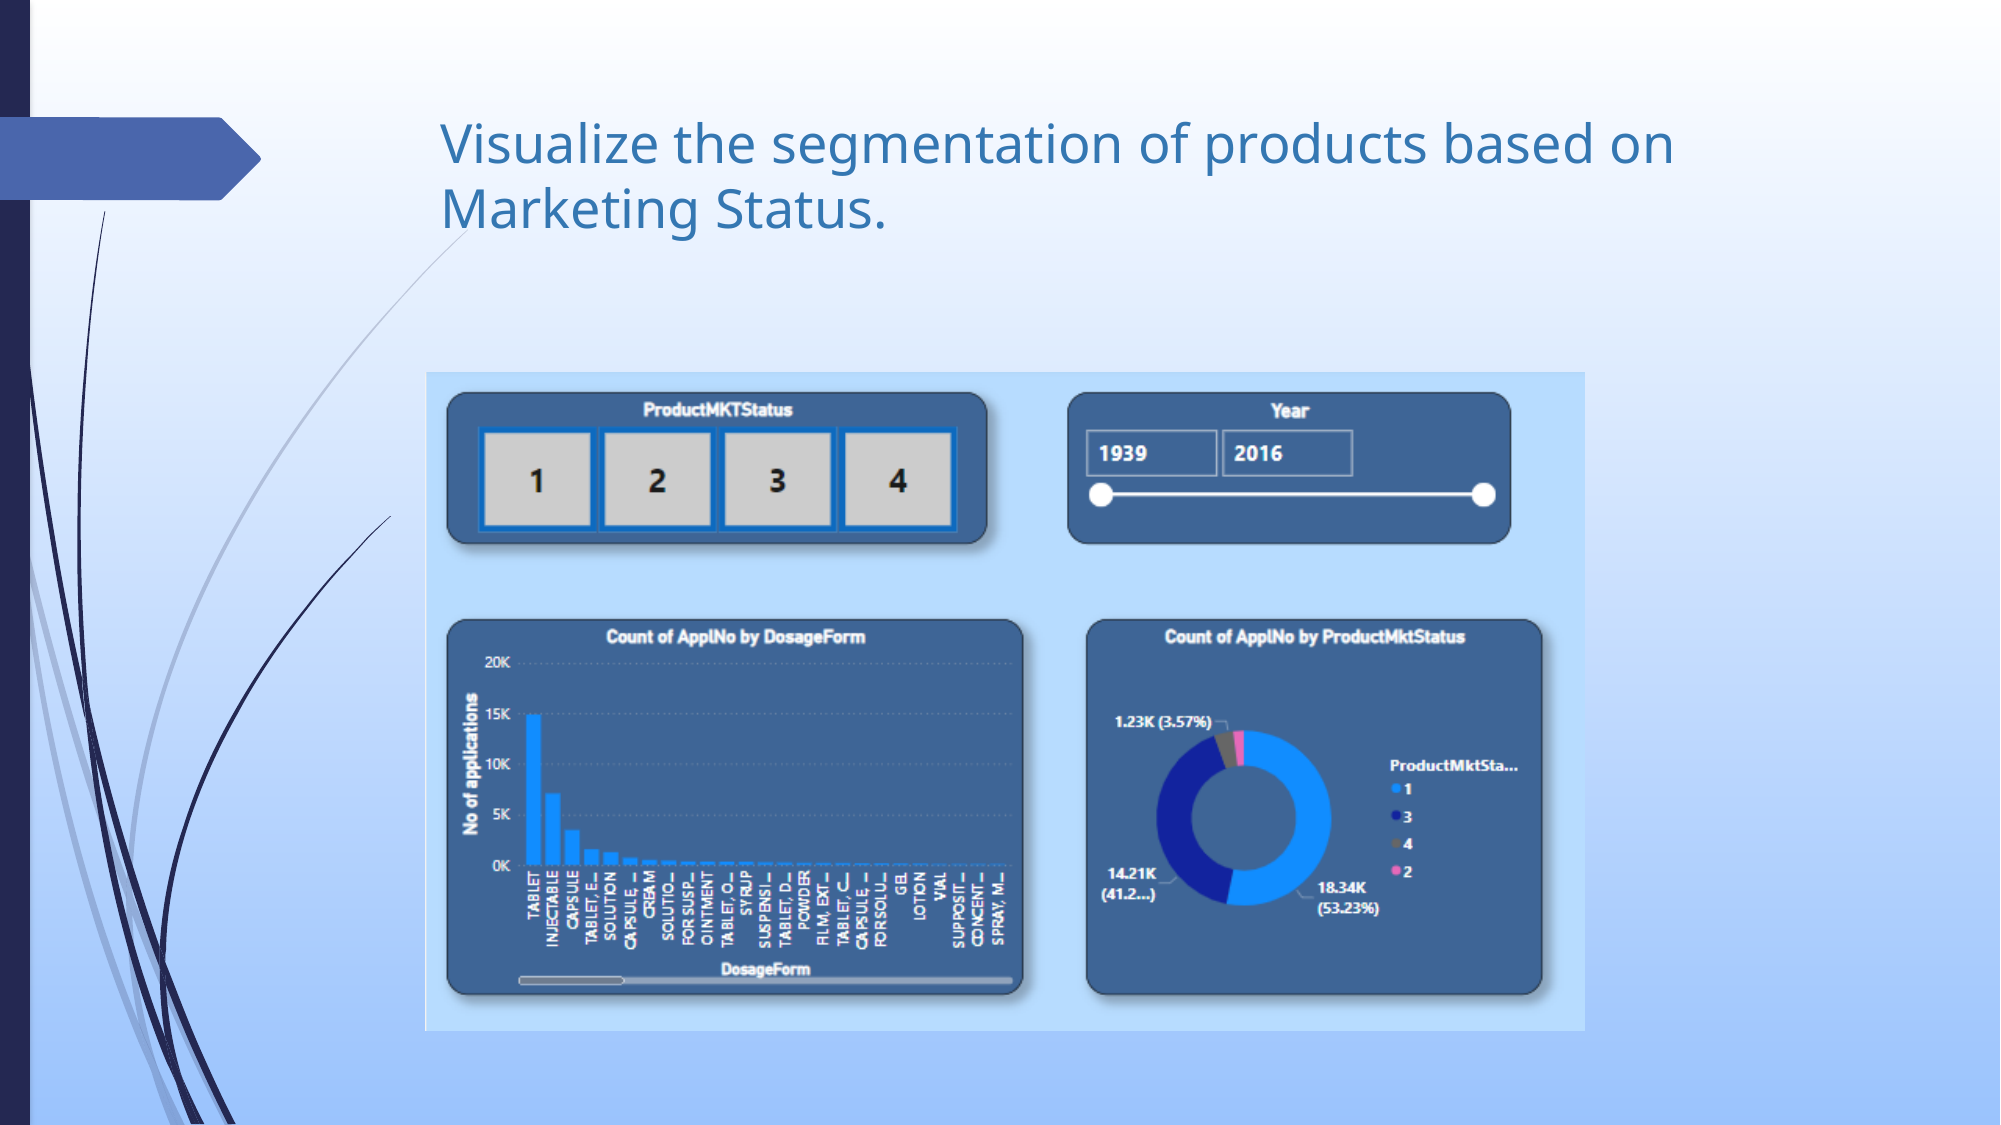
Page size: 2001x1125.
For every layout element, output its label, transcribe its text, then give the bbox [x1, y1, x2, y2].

picture [425, 372, 1586, 1031]
title Visualize the segmentation of products based on Marketing Status. [425, 102, 1888, 313]
